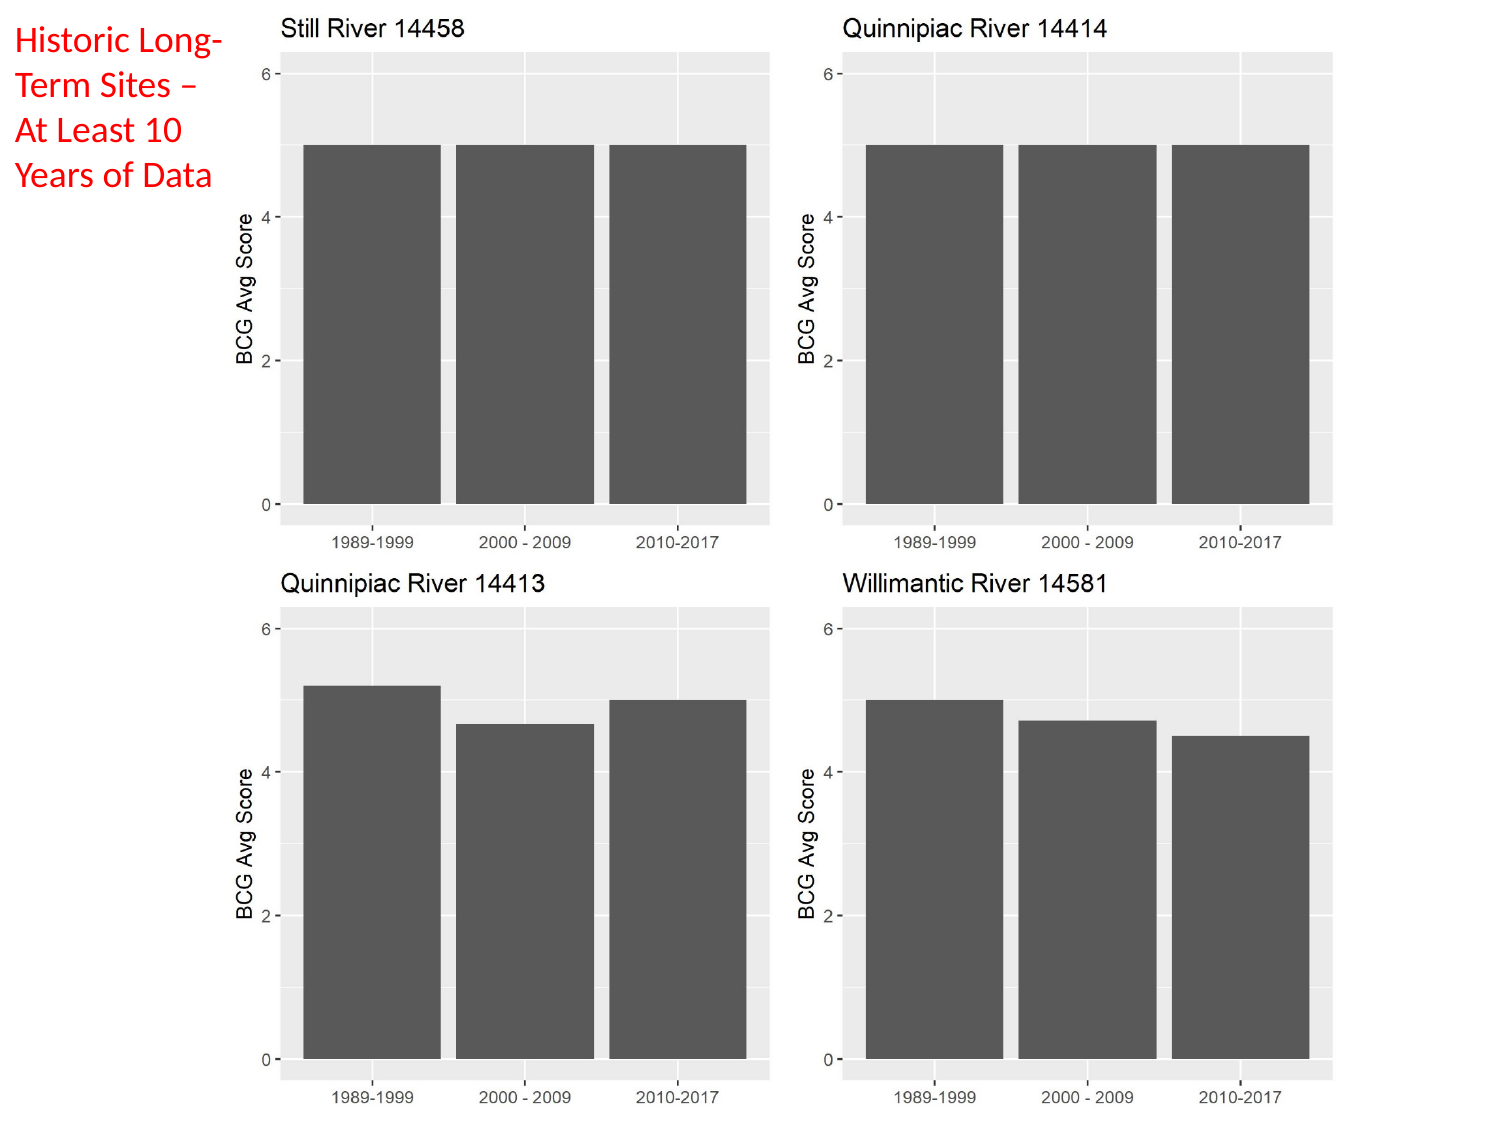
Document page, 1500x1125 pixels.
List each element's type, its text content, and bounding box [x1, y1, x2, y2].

picture [224, 7, 780, 1118]
picture [787, 7, 1343, 1118]
text_box Historic Long-Term Sites – At Least 10 Years of Data [0, 7, 224, 203]
